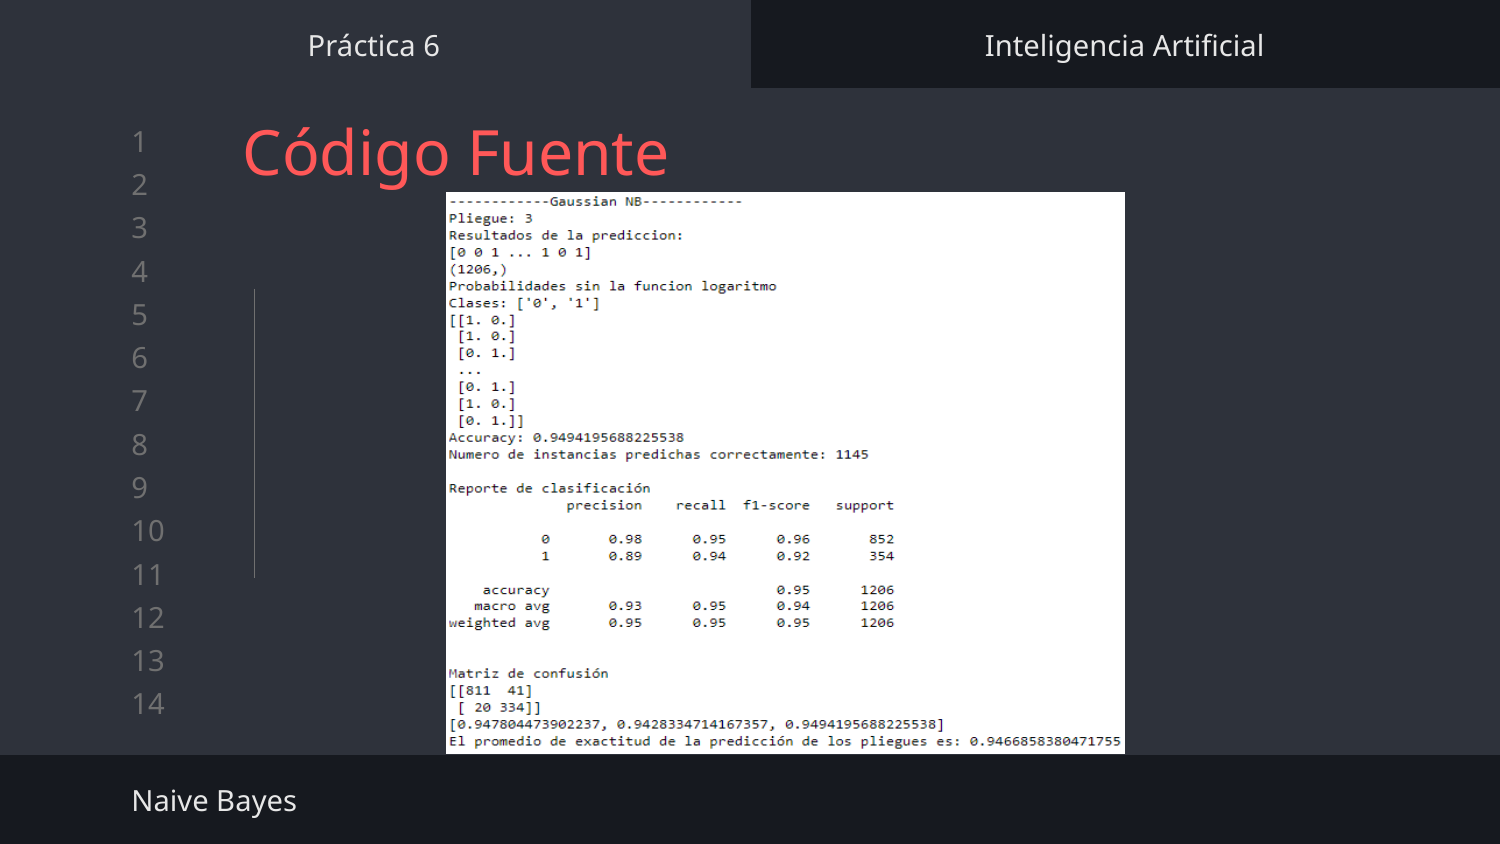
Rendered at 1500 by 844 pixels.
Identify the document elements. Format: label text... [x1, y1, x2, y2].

title Código Fuente [227, 107, 1178, 193]
picture [446, 192, 1126, 754]
subtitle Inteligencia Artificial [750, 15, 1500, 74]
subtitle Práctica 6 [0, 15, 749, 74]
subtitle Naive Bayes [116, 770, 915, 829]
